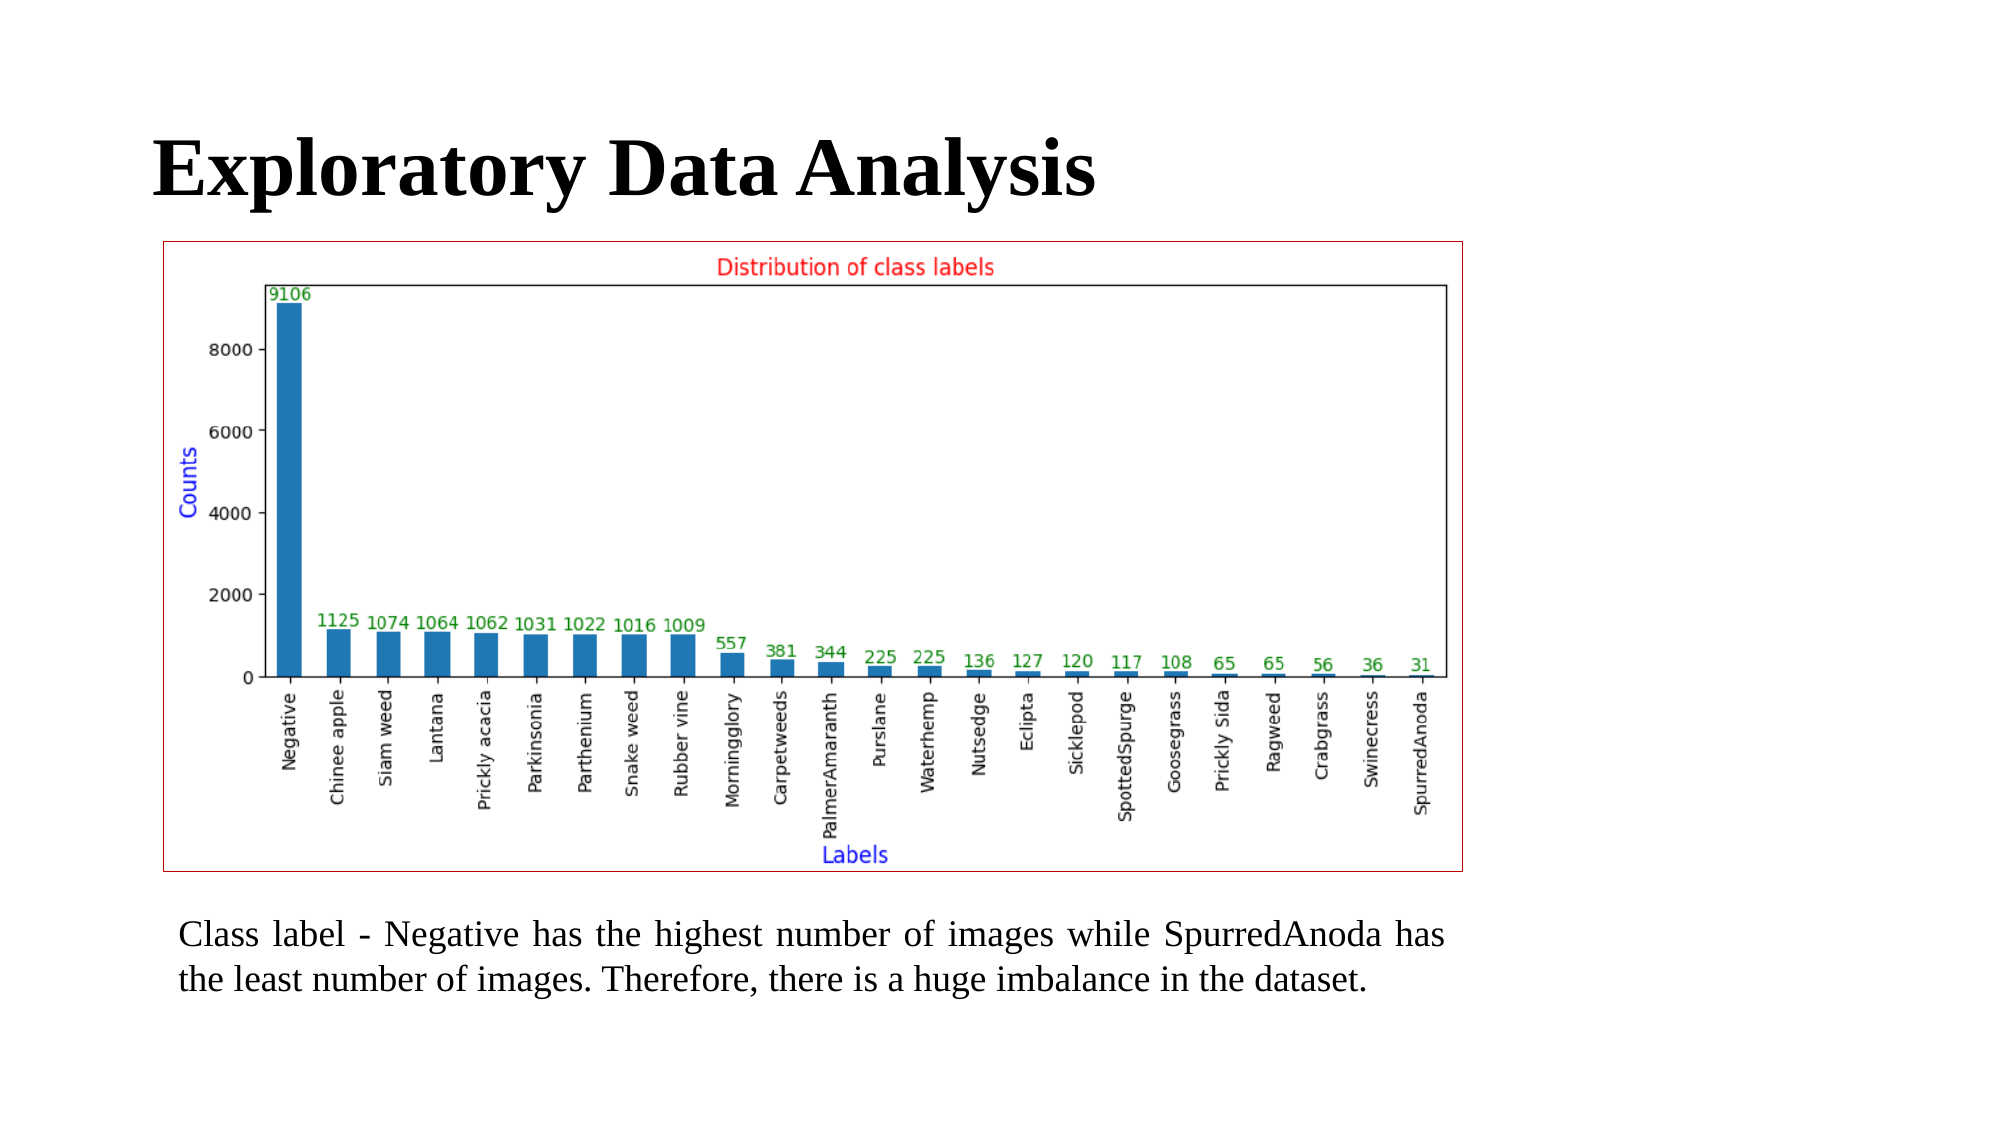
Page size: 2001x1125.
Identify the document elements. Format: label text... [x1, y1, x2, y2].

title Exploratory Data Analysis [137, 59, 1863, 278]
text_box Class label - Negative has the highest number of images while SpurredAnoda has the least number of images. Therefore, there is a huge imbalance in the dataset. [163, 901, 1462, 1052]
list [163, 241, 1462, 871]
